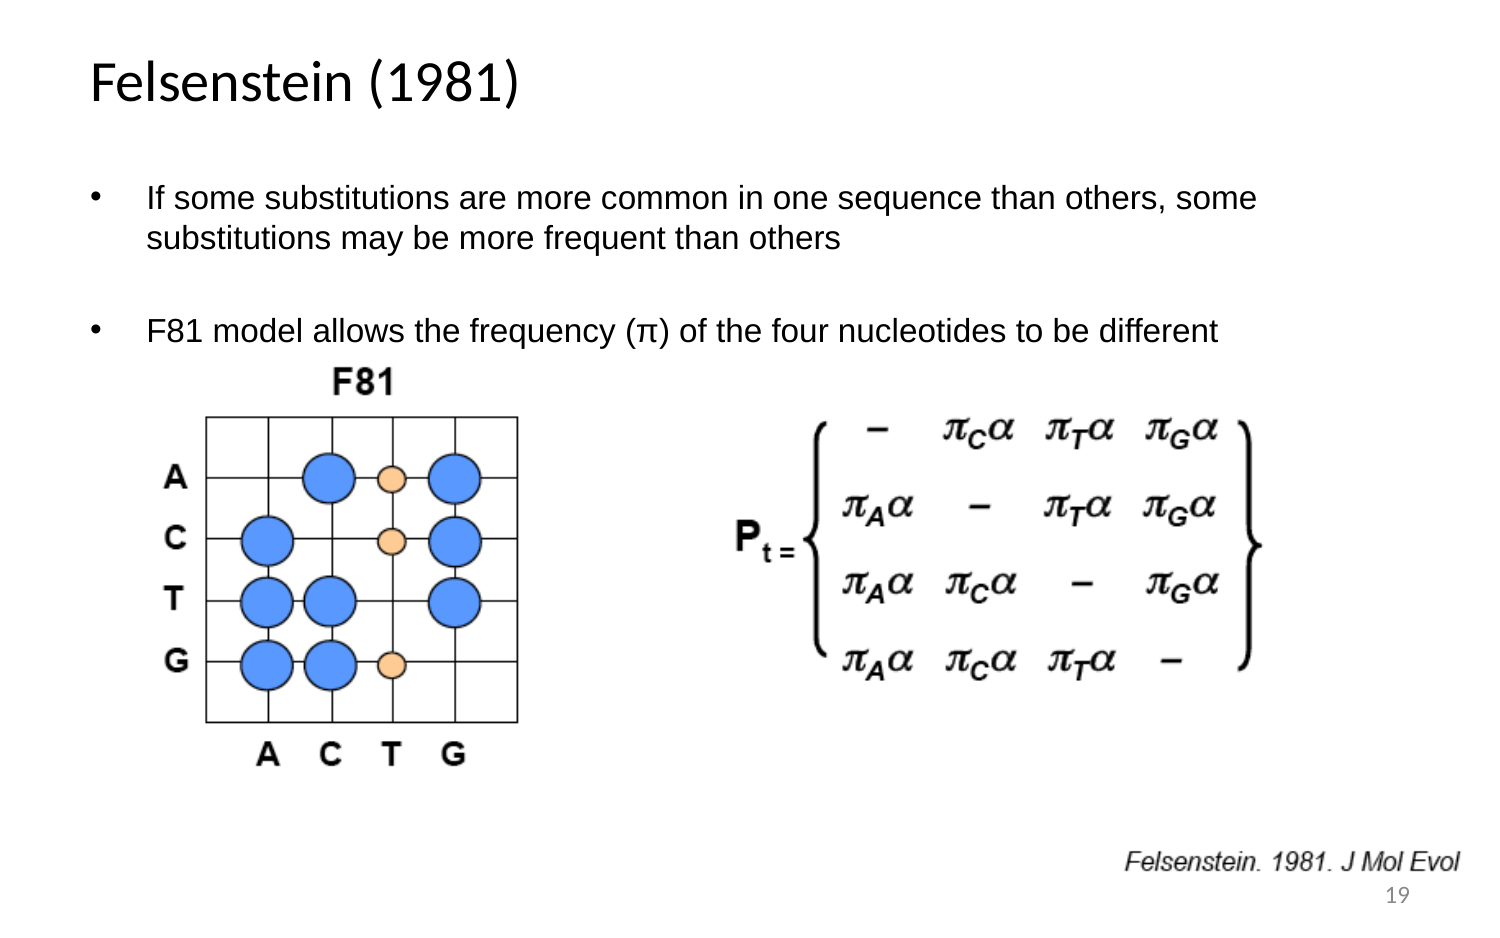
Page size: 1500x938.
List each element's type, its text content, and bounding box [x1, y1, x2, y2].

list If some substitutions are more common in one sequence than others, some substitutions may be more frequent than others F81 model allows the frequency (π) of the four nucleotides to be different [75, 168, 1425, 807]
title Felsenstein (1981) [75, 0, 1425, 157]
picture [149, 355, 1476, 886]
slide_number 19 [1074, 894, 1425, 919]
